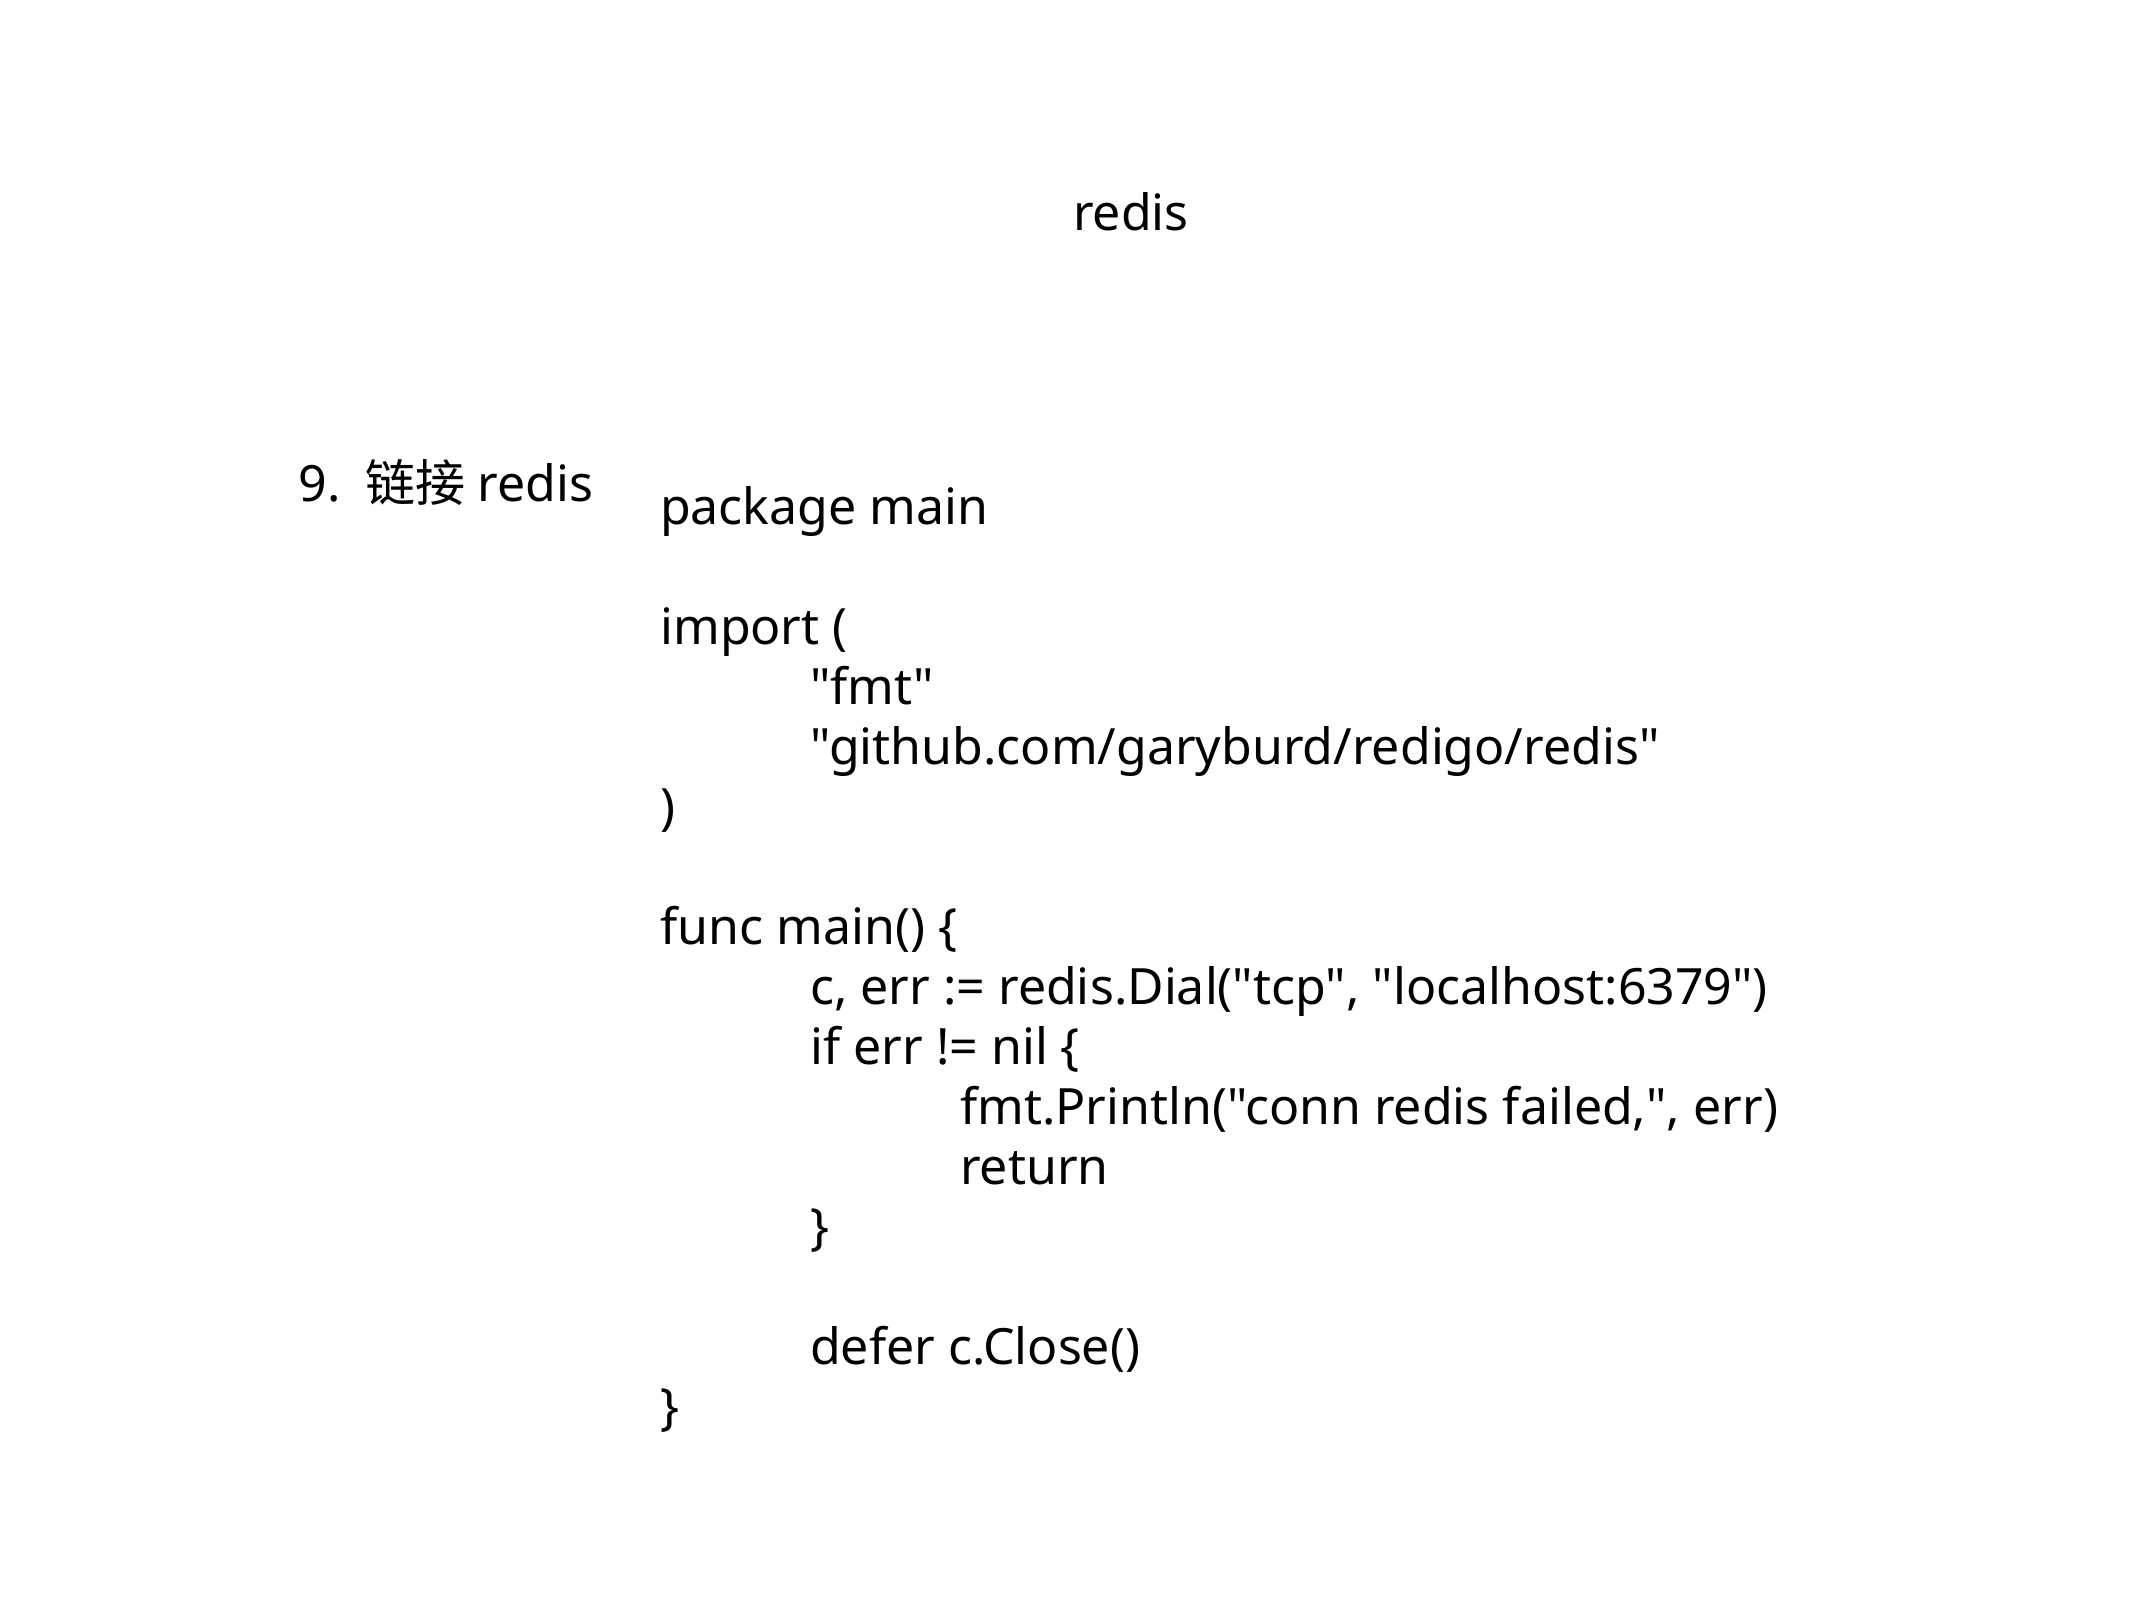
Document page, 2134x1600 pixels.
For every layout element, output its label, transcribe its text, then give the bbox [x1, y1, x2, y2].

text_box redis [1064, 172, 1198, 249]
text_box 9. 链接redis [290, 442, 768, 520]
text_box package main import ( "fmt" "github.com/garyburd/redigo/redis" ) func main() { c, err := redis.Dial("tcp", "localhost:6379") if err != nil { fmt.Println("conn redis failed,", err) return } defer c.Close() } [651, 466, 1788, 1443]
